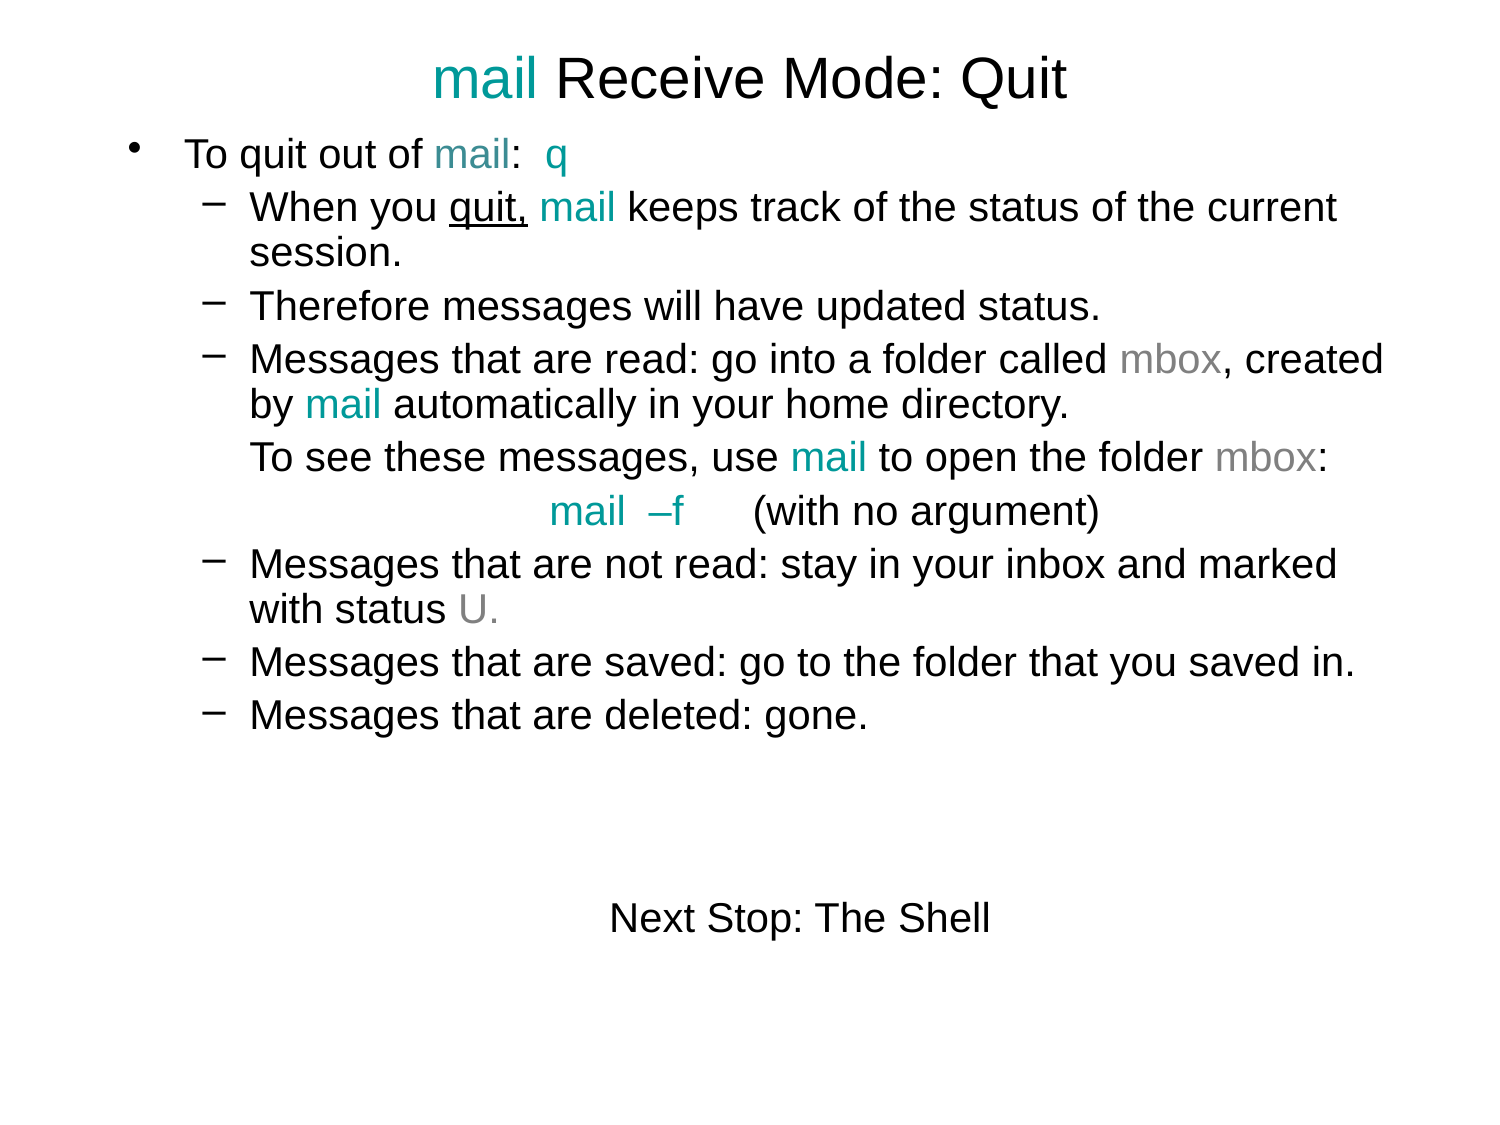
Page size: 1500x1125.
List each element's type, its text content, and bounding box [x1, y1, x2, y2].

title mail Receive Mode: Quit [74, 37, 1426, 113]
list To quit out of mail: q When you quit, mail keeps track of the status of the current session. Therefore messages will have updated status. Messages that are read: go into a folder called mbox, created by mail automatically in your home directory. To see these messages, use mail to open the folder mbox: mail –f (with no argument) Messages that are not read: stay in your inbox and marked with status U. Messages that are saved: go to the folder that you saved in. Messages that are deleted: gone. Next Stop: The Shell [112, 124, 1413, 976]
